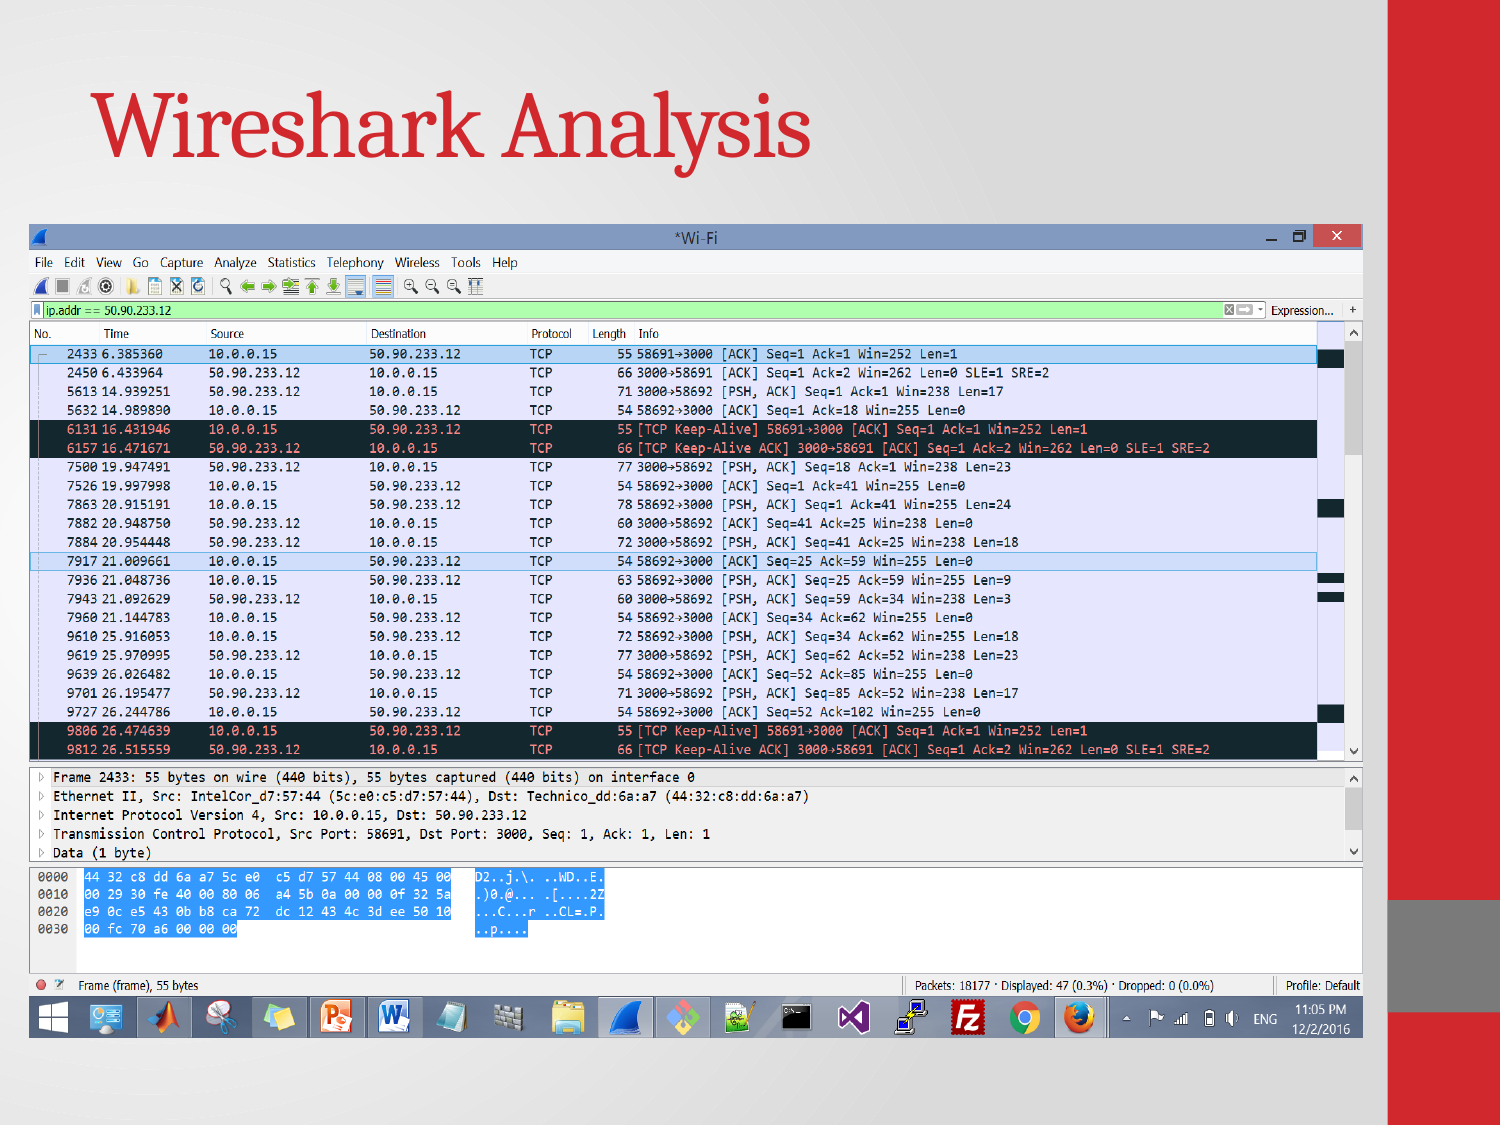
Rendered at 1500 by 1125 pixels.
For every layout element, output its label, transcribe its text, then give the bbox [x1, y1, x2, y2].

title Wireshark Analysis [75, 24, 1325, 213]
picture [28, 224, 1363, 1038]
